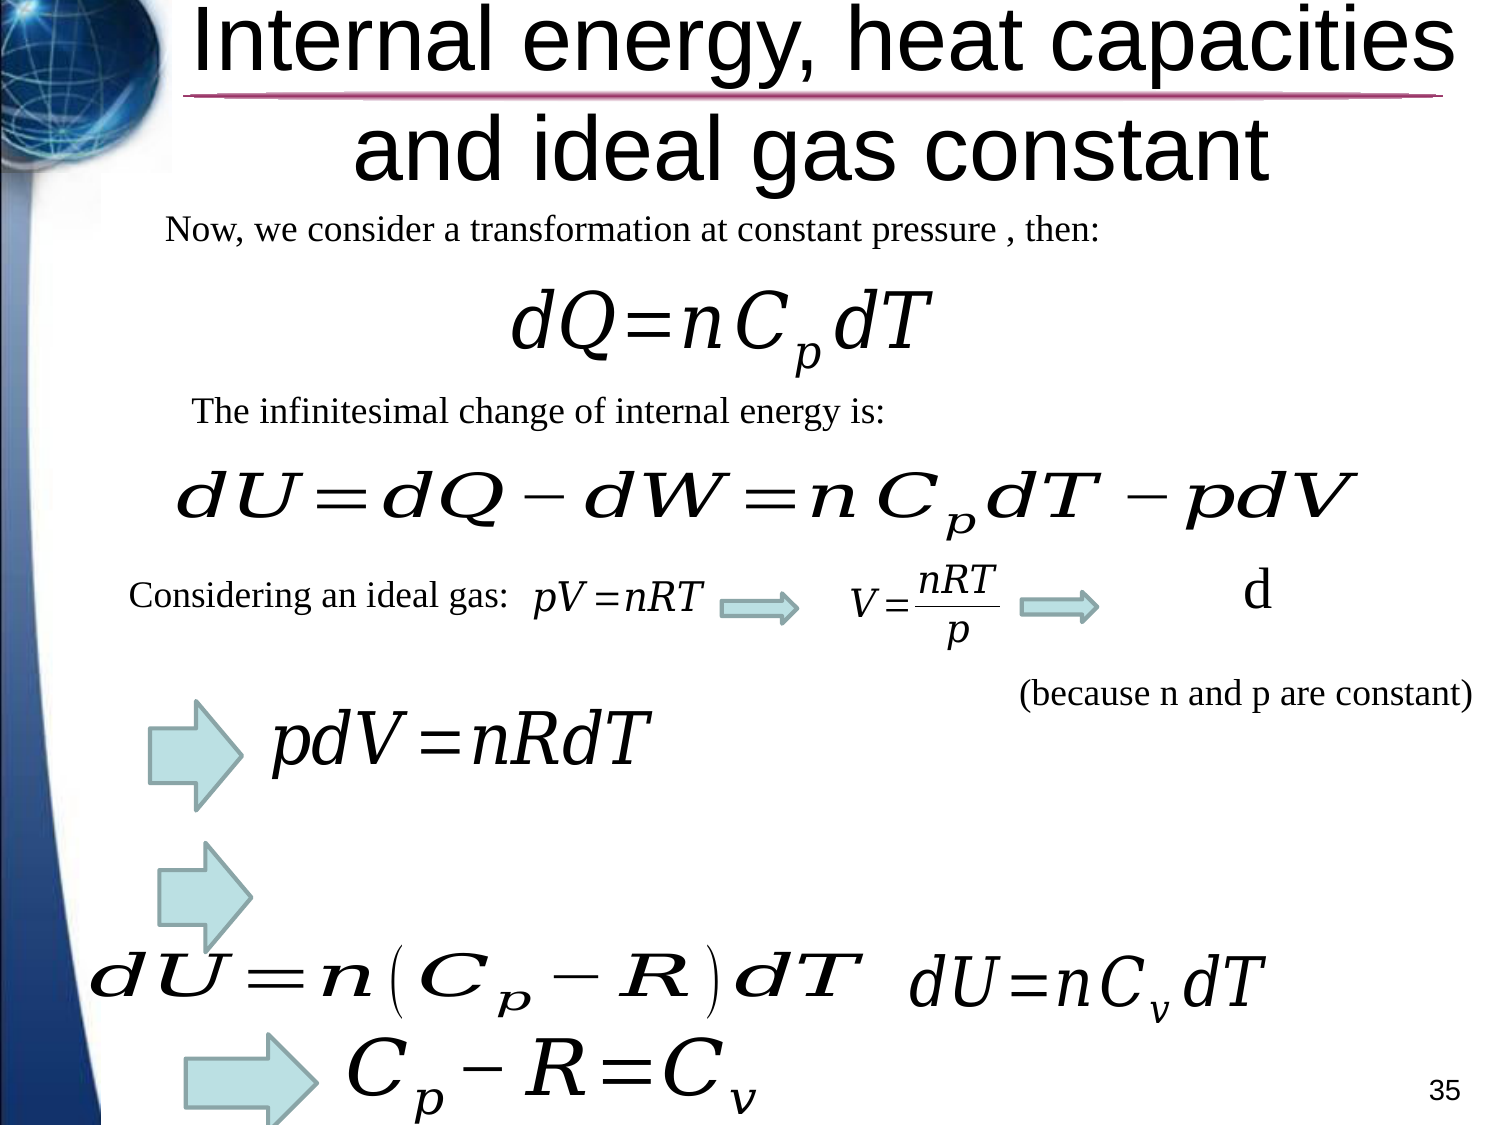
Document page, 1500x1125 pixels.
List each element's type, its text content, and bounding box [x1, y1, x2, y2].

picture [0, 0, 172, 1125]
text_box [147, 699, 244, 813]
text_box Considering an ideal gas: [113, 562, 535, 623]
title Internal energy, heat capacities and ideal gas constant [150, 0, 1500, 160]
text_box [719, 591, 800, 626]
text_box [157, 840, 254, 955]
text_box The infinitesimal change of internal energy is: [176, 378, 1158, 438]
text_box (because n and p are constant) [1004, 660, 1489, 720]
slide_number 35 [1126, 1063, 1477, 1125]
text_box [183, 1032, 320, 1125]
text_box [1019, 589, 1100, 625]
